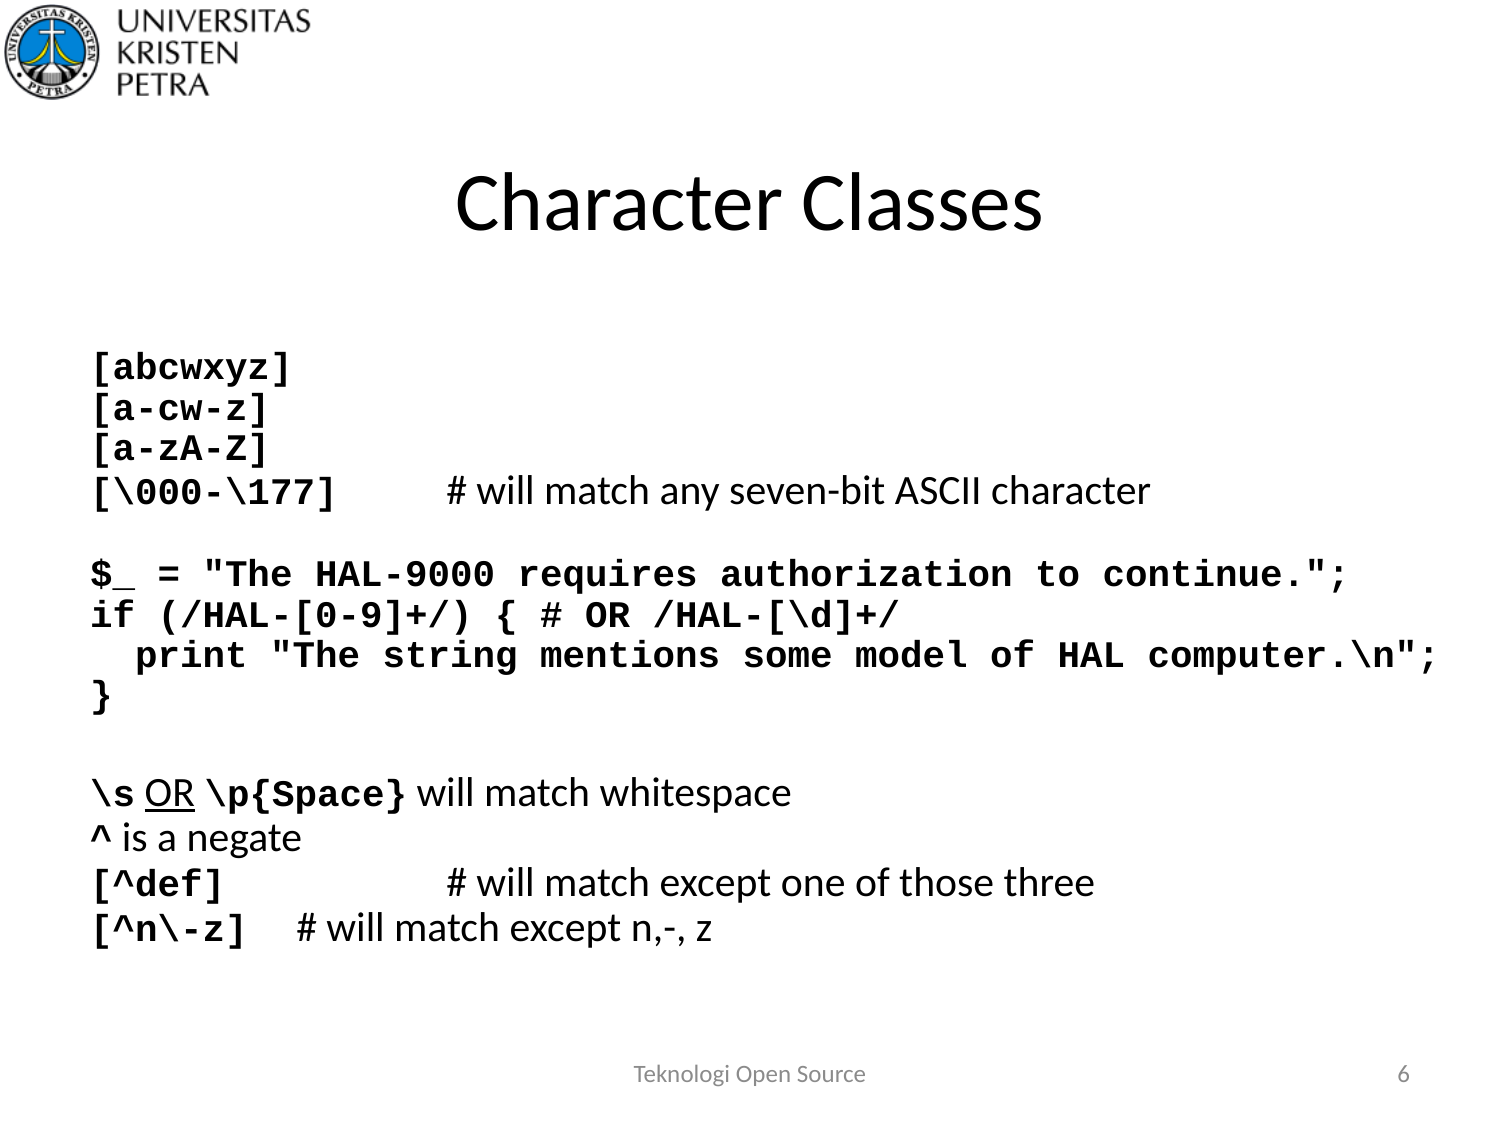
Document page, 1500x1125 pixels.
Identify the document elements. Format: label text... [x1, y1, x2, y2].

picture [4, 4, 313, 100]
slide_number 6 [1074, 1042, 1425, 1103]
footer Teknologi Open Source [512, 1042, 988, 1103]
list [abcwxyz] [a-cw-z] [a-zA-Z] [\000-\177] # will match any seven-bit ASCII character $_ = "The HAL-9000 requires authorization to continue."; if (/HAL-[0-9]+/) { # OR /HAL-[\d]+/ print "The string mentions some model of HAL computer.\n"; } \s OR \p{Space} will match whitespace ^ is a negate [^def] # will match except one of those three [^n\-z] # will match except n,-, z [75, 262, 1463, 1005]
title Character Classes [75, 75, 1425, 262]
